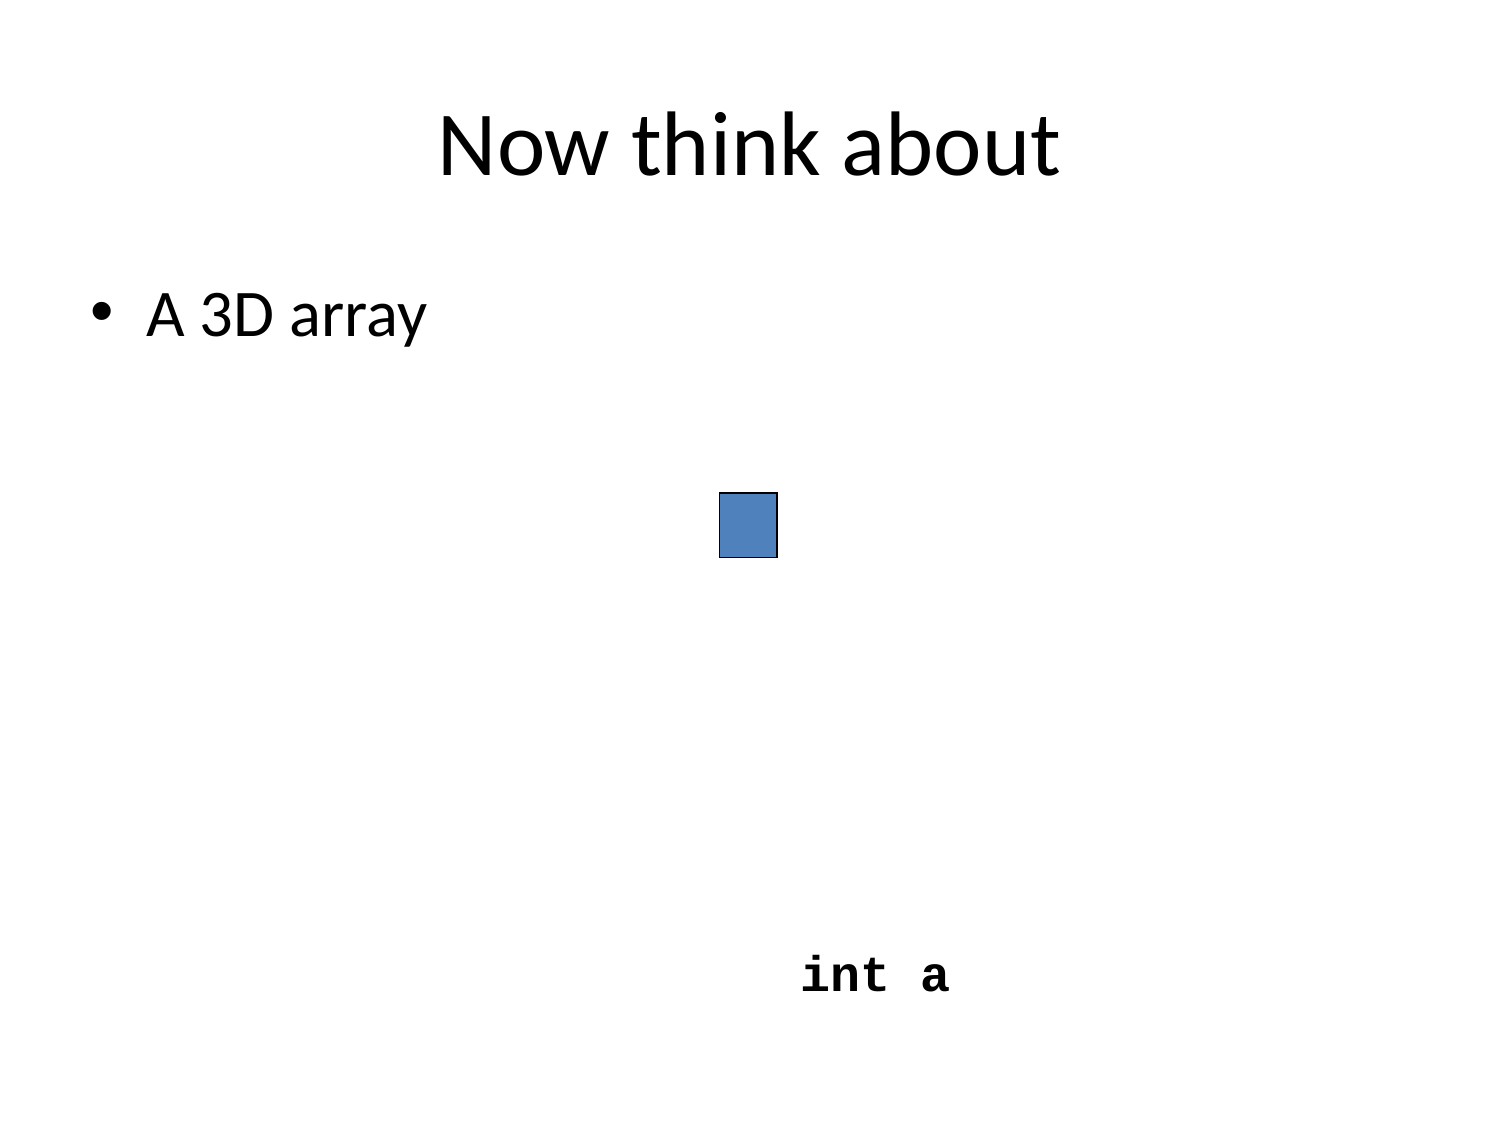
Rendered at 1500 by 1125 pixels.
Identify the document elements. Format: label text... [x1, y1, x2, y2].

text_box int a [785, 933, 965, 1009]
list A 3D array [75, 262, 1425, 1005]
text_box [719, 492, 777, 558]
title Now think about [75, 45, 1425, 233]
